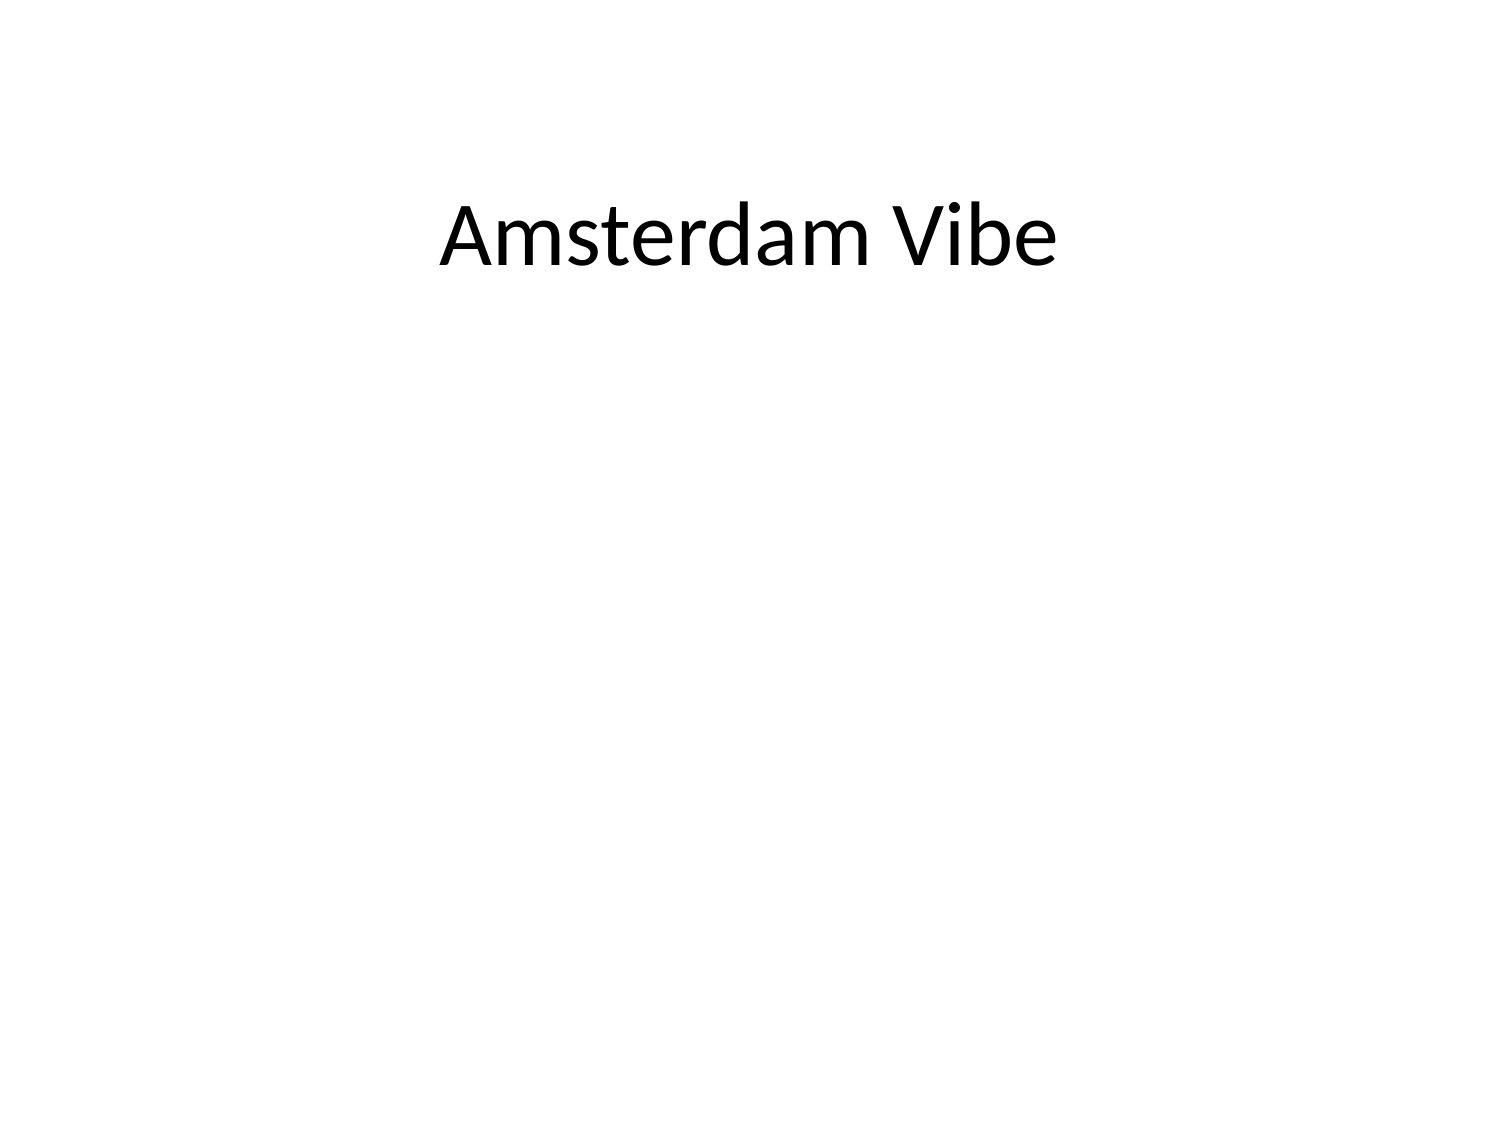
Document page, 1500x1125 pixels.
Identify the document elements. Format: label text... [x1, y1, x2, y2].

title Amsterdam Vibe [112, 108, 1388, 350]
